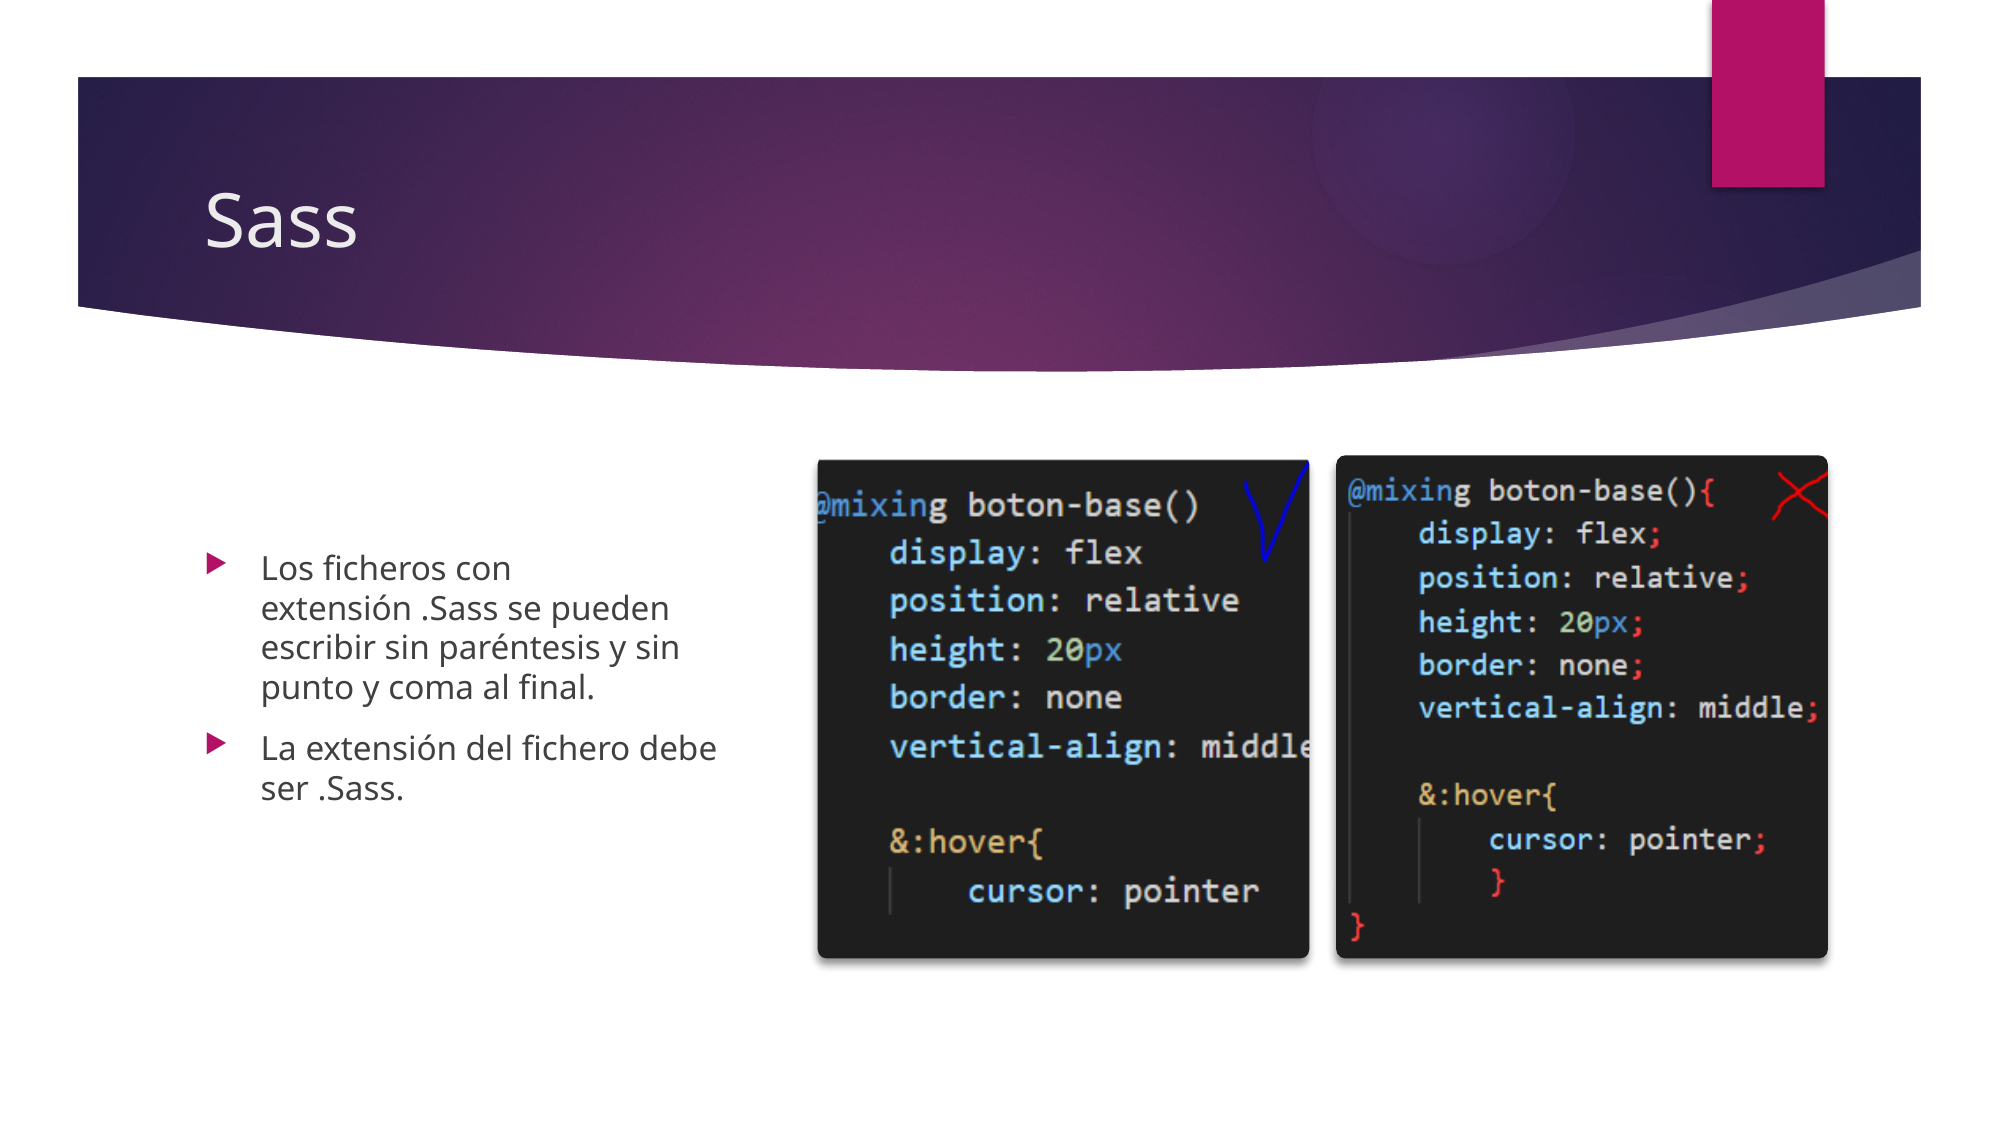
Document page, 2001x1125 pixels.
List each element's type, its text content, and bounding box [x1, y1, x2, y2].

picture [817, 455, 1310, 959]
list Los ficheros con extensión .Sass se pueden escribir sin paréntesis y sin punto y coma al final. La extensión del fichero debe ser .Sass. [189, 427, 761, 988]
picture [1335, 455, 1829, 959]
title Sass [189, 159, 1627, 276]
